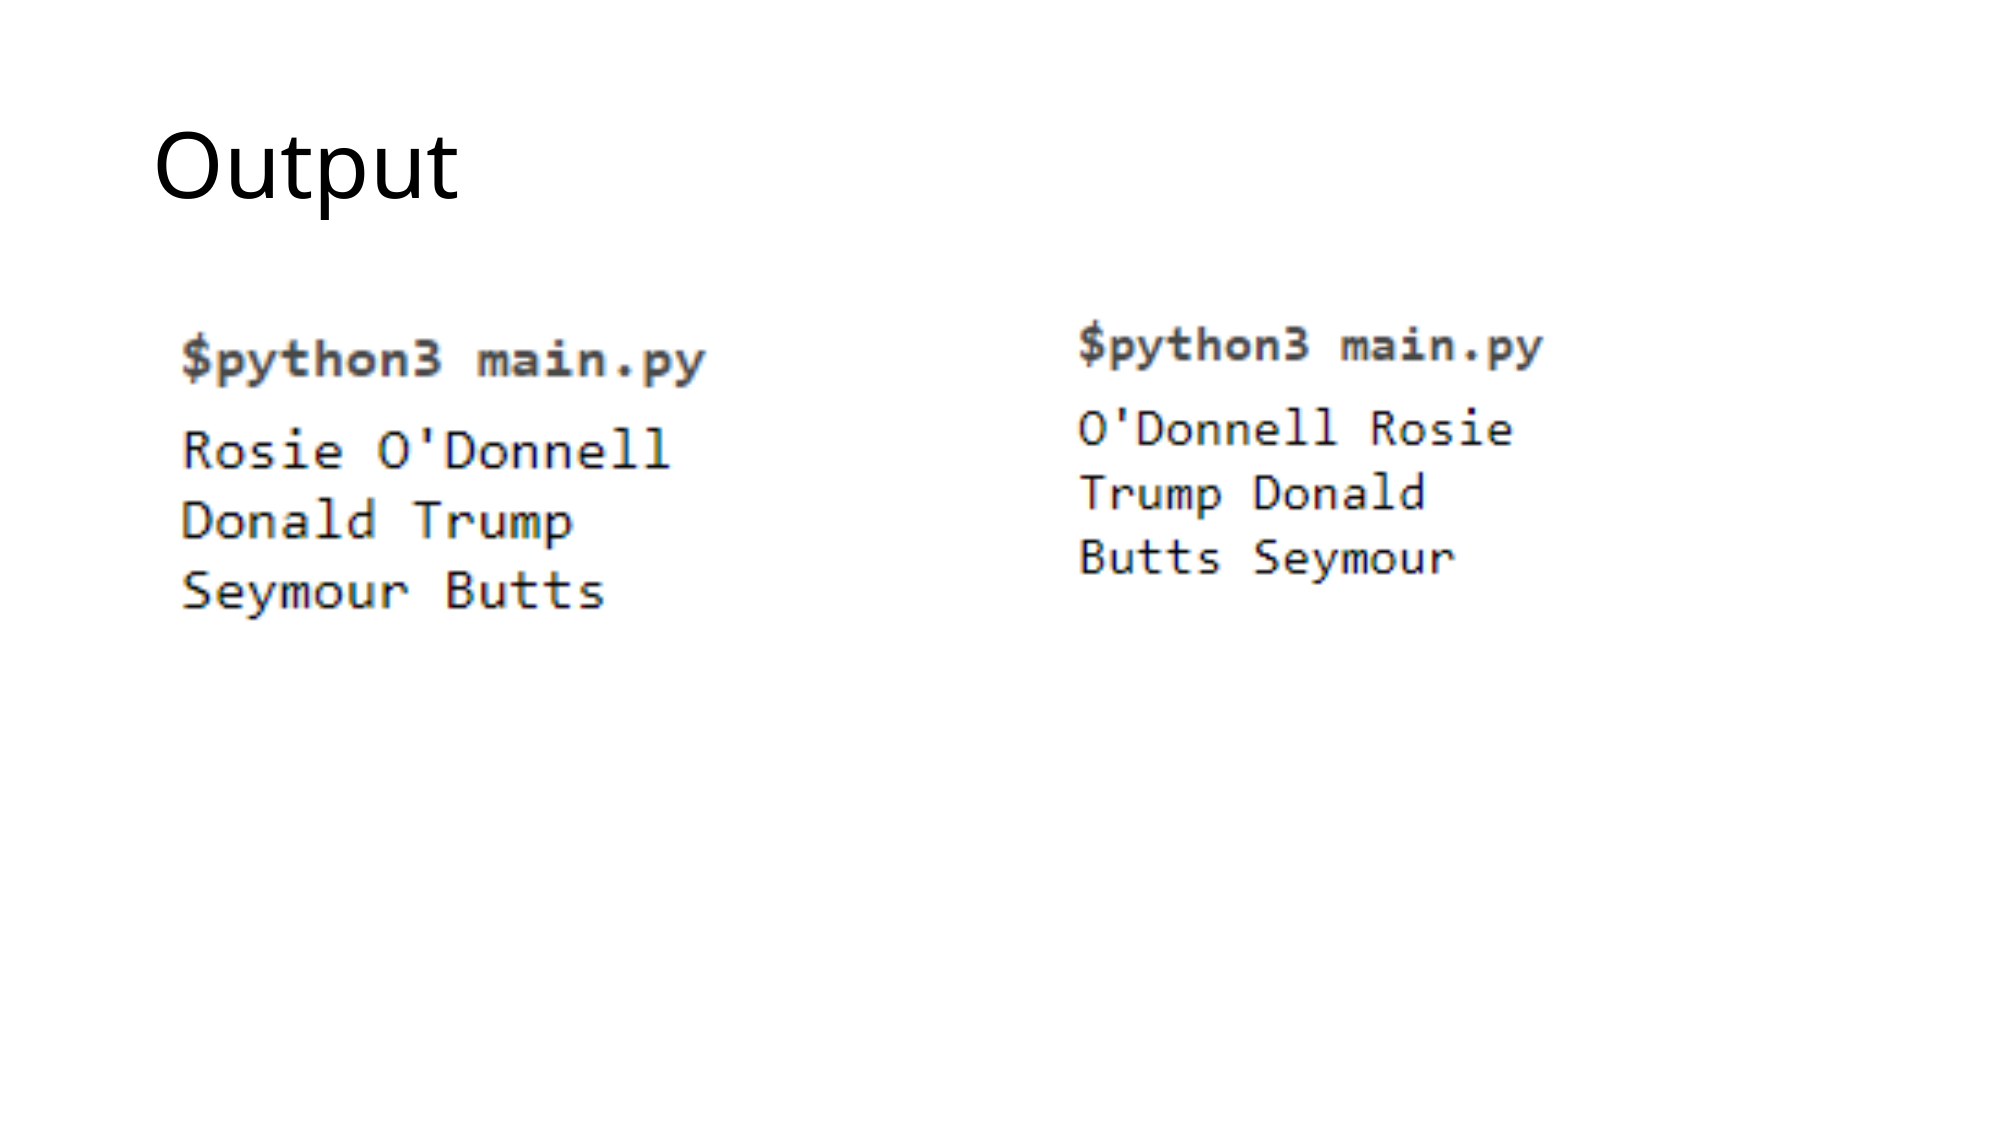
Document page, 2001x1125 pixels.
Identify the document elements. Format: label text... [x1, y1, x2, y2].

picture [1049, 304, 1616, 639]
title Output [137, 59, 1863, 278]
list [137, 304, 788, 639]
